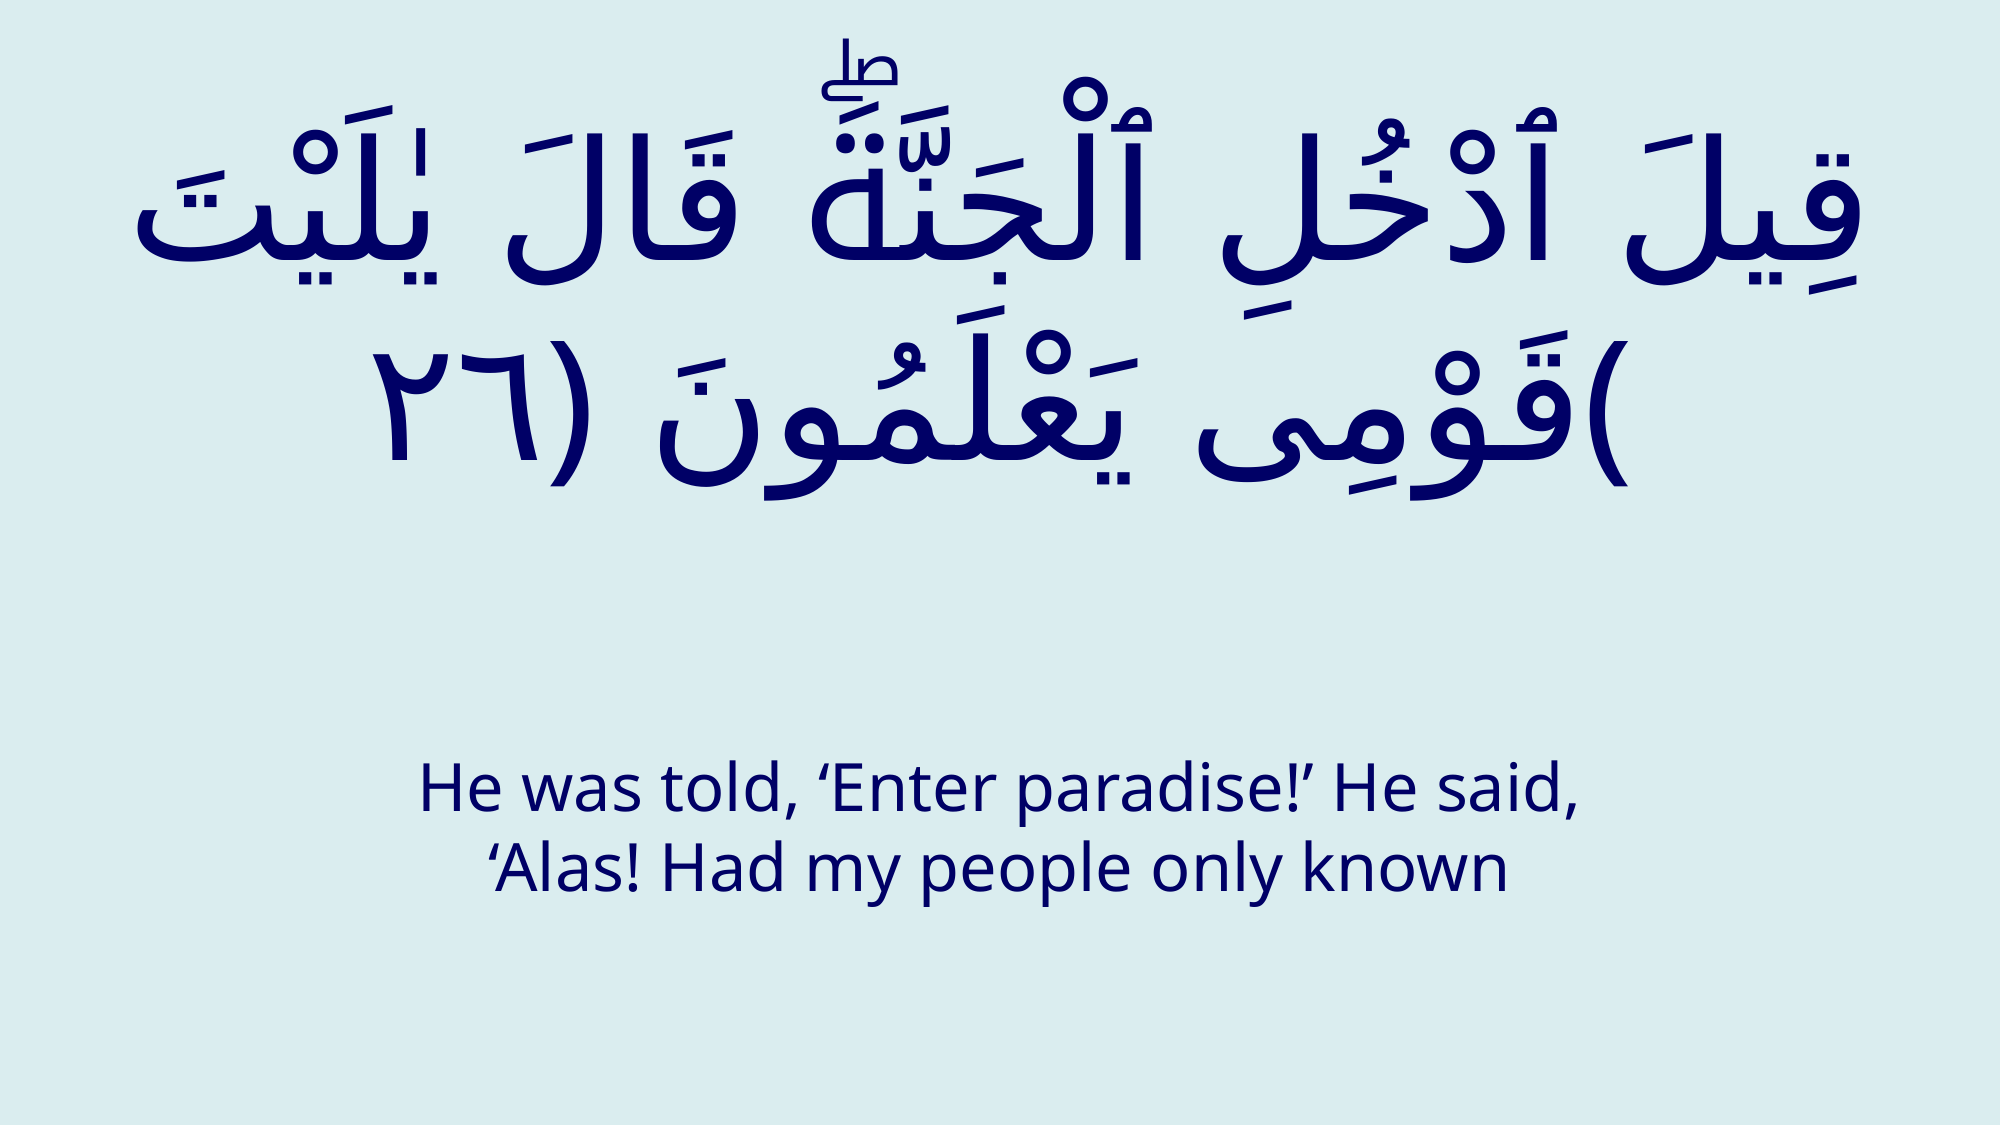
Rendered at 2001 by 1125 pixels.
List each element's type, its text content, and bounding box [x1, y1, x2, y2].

title قِيلَ ٱدْخُلِ ٱلْجَنَّةَۖ قَالَ يٰلَيْتَ قَوْمِى يَعْلَمُونَ ﴿٢٦﴾ [0, 200, 2000, 388]
list He was told, ‘Enter paradise!’ He said, ‘Alas! Had my people only known [356, 737, 1644, 1050]
